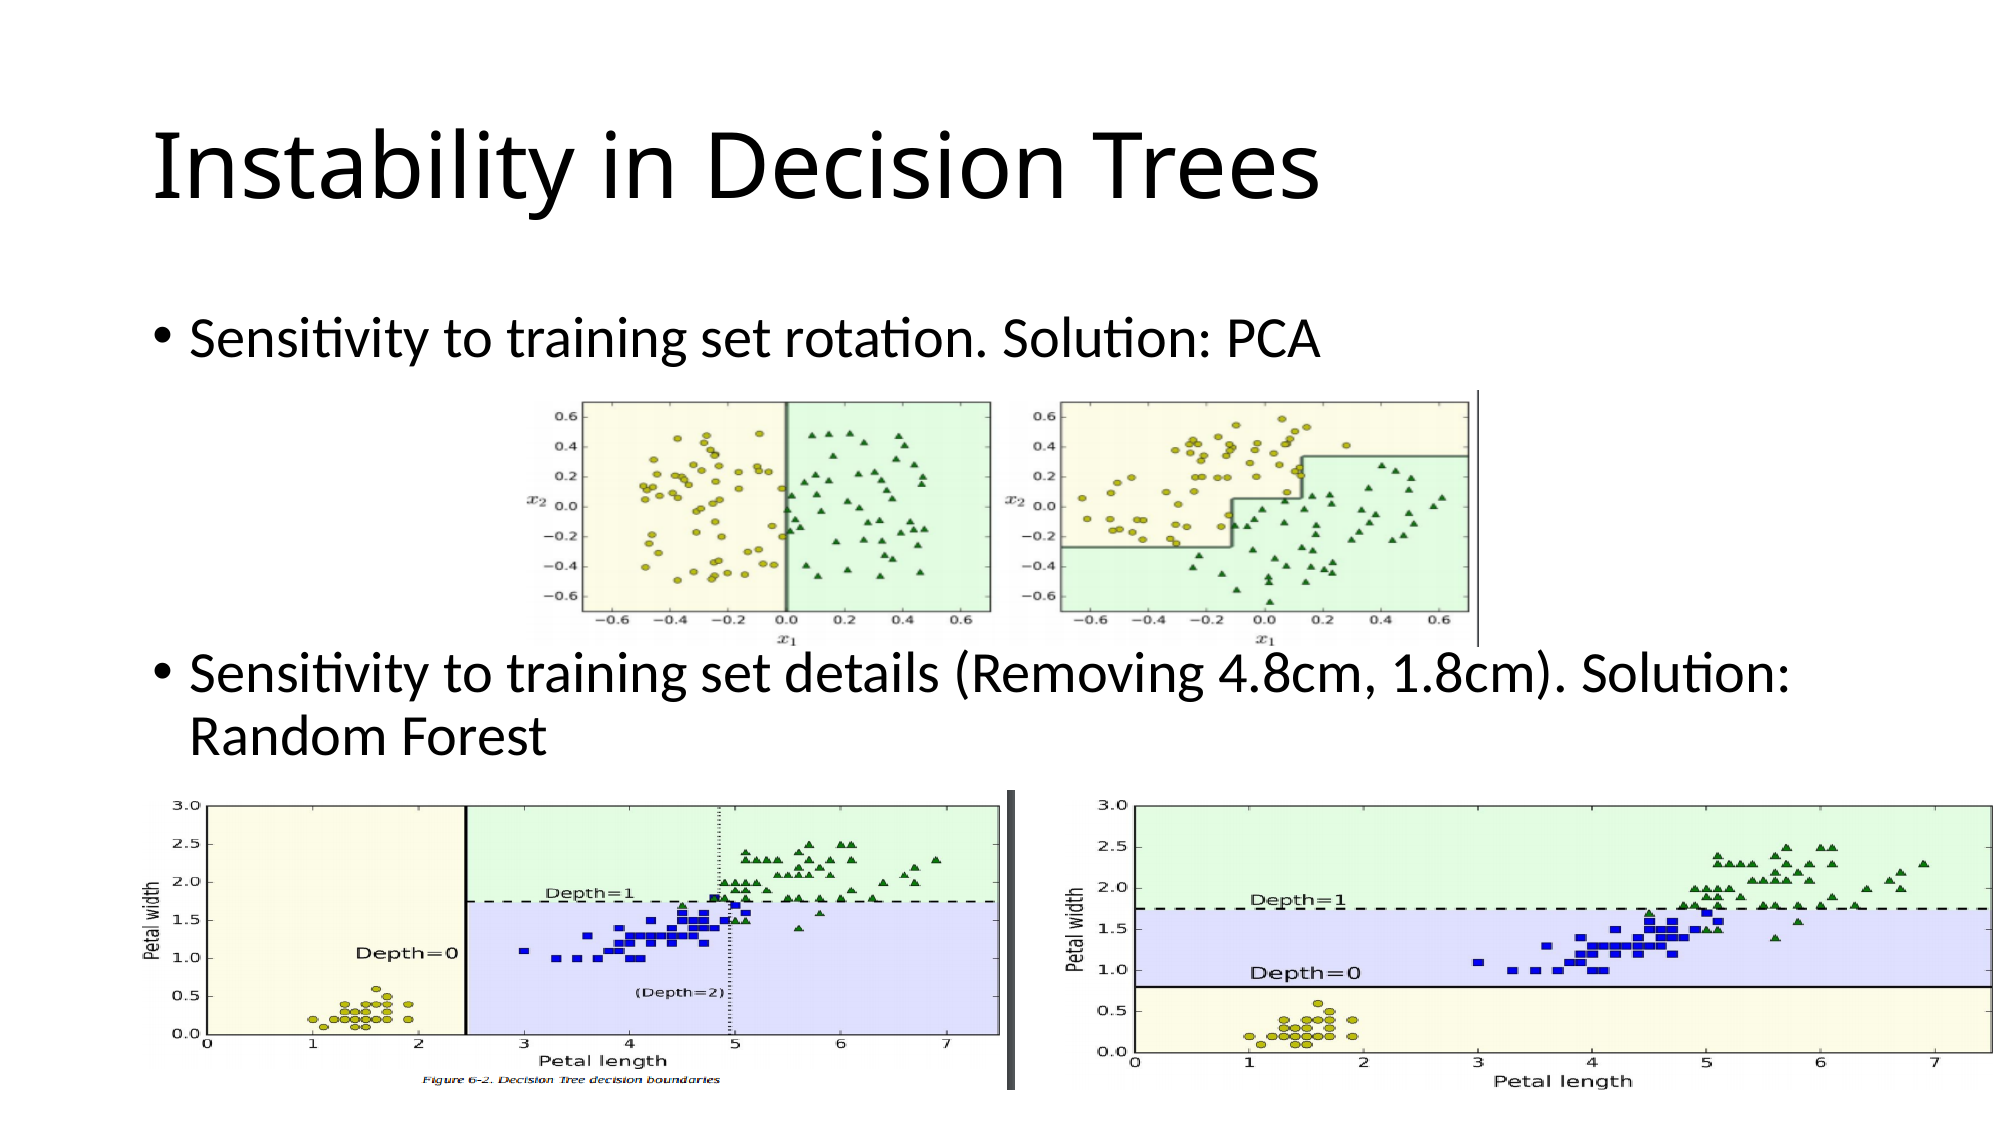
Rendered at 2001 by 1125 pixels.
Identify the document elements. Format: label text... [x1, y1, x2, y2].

picture [137, 790, 1015, 1090]
list Sensitivity to training set rotation. Solution: PCA Sensitivity to training set details (Removing 4.8cm, 1.8cm). Solution: Random Forest [137, 299, 1863, 1014]
picture [521, 390, 1479, 647]
picture [1059, 790, 2000, 1090]
title Instability in Decision Trees [137, 59, 1863, 278]
